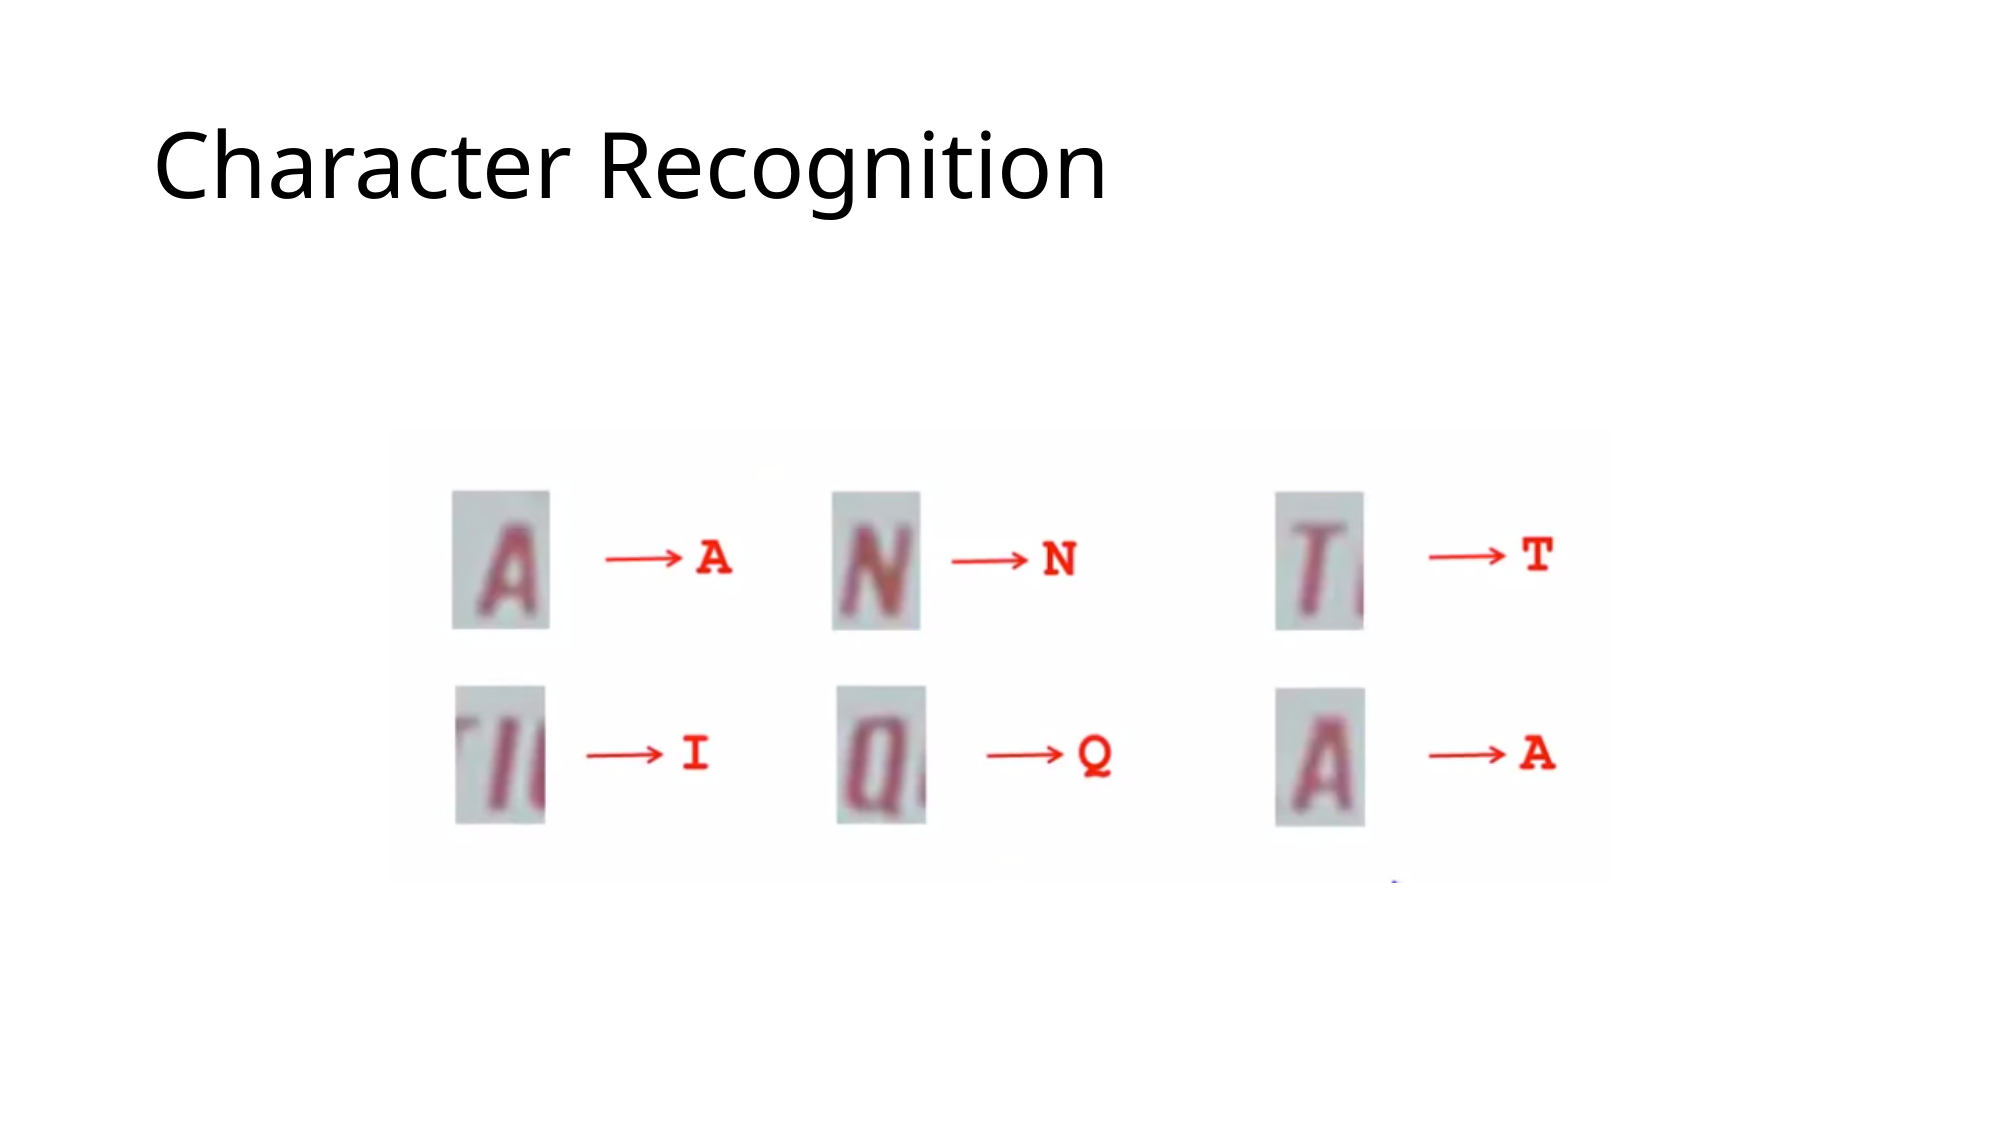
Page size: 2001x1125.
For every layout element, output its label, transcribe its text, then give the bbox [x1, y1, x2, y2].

title Character Recognition [137, 59, 1863, 278]
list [388, 429, 1611, 883]
